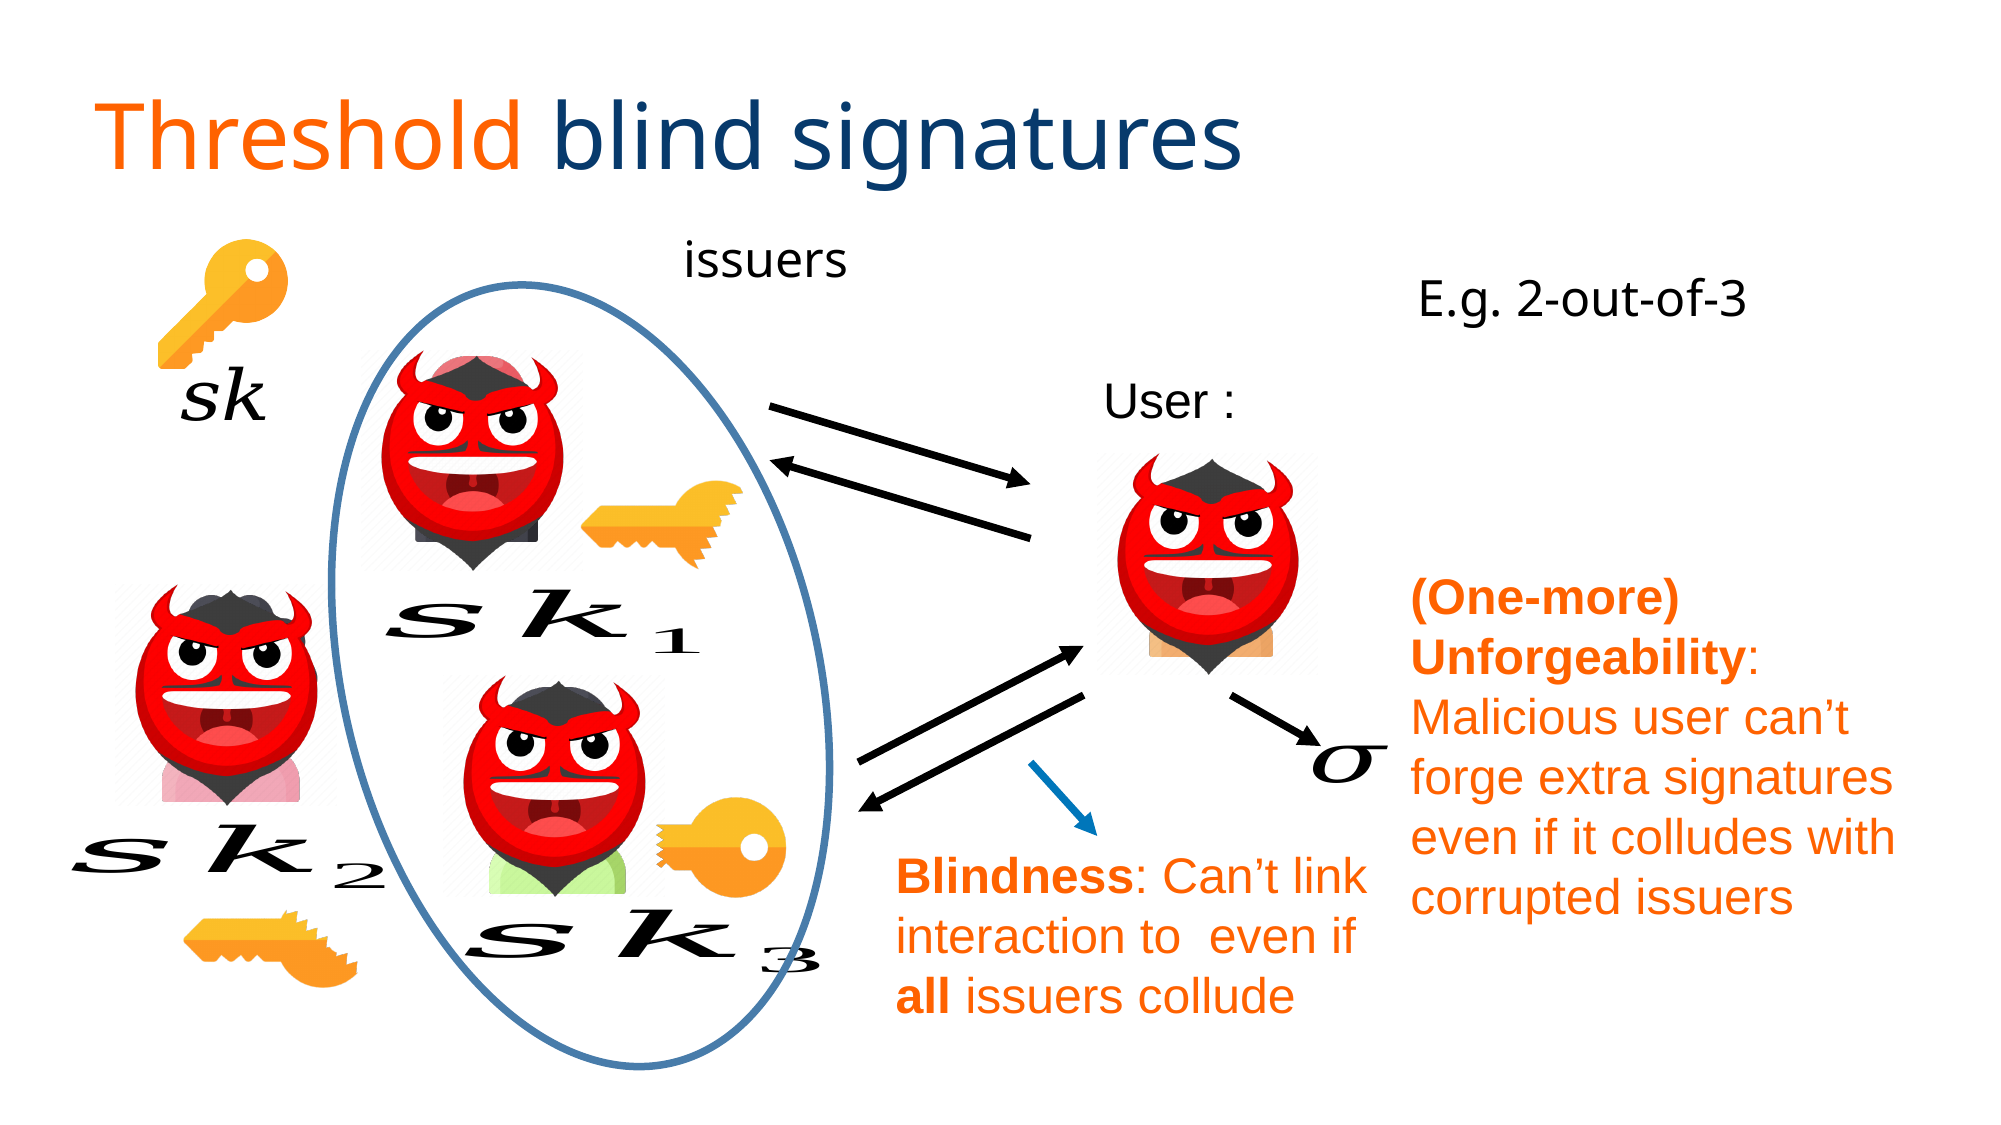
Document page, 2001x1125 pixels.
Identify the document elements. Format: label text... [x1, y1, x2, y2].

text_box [1030, 762, 1098, 836]
picture [443, 675, 807, 957]
picture [151, 818, 378, 1112]
text_box E.g. 2-out-of-3 [1403, 258, 1909, 334]
picture [361, 350, 768, 584]
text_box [1230, 695, 1321, 747]
text_box [396, 283, 752, 461]
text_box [769, 405, 1031, 460]
text_box [330, 466, 831, 1068]
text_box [858, 645, 1084, 695]
text_box [332, 405, 361, 466]
title Threshold blind signatures [79, 59, 1960, 221]
picture [1097, 453, 1319, 675]
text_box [769, 460, 1031, 539]
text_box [858, 695, 1084, 812]
picture [115, 584, 337, 806]
picture [158, 239, 288, 369]
